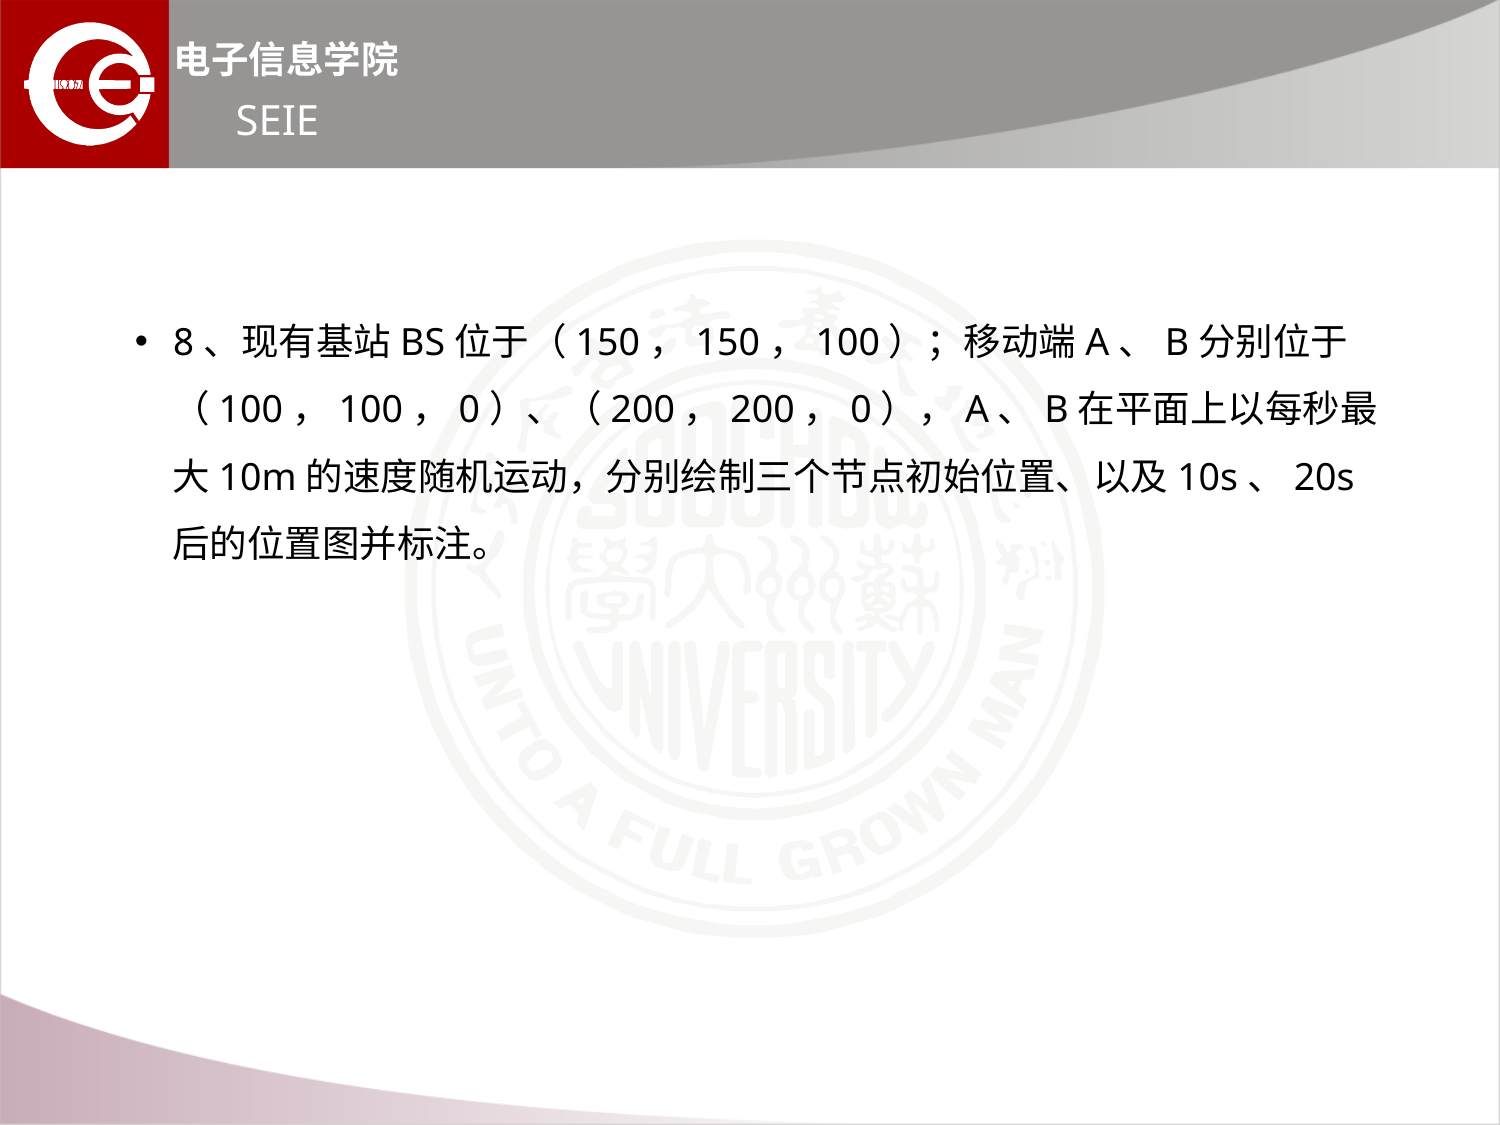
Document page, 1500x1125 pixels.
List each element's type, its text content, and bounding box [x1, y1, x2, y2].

list 8、现有基站BS位于（150，150，100）；移动端A、B分别位于（100，100，0）、（200，200，0），A、B在平面上以每秒最大10m的速度随机运动，分别绘制三个节点初始位置、以及10s、20s后的位置图并标注。 [119, 287, 1414, 1002]
picture [0, 0, 1500, 1125]
